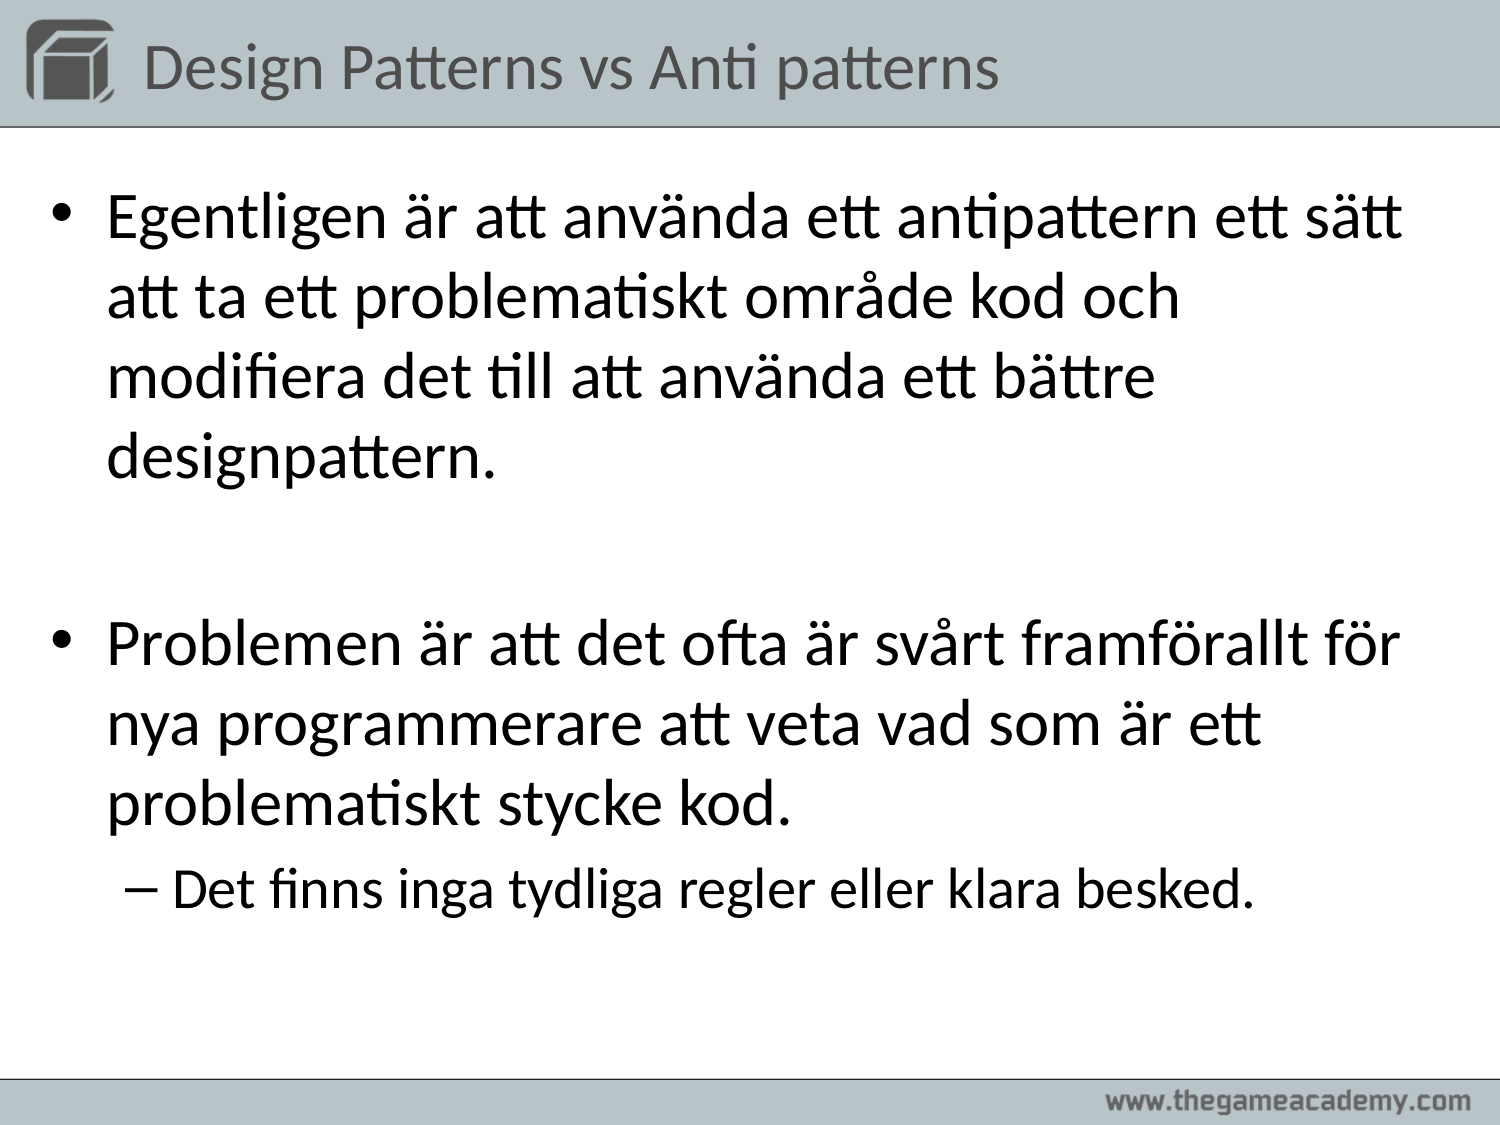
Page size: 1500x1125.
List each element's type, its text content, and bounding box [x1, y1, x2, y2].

list Egentligen är att använda ett antipattern ett sätt att ta ett problematiskt område kod och modifiera det till att använda ett bättre designpattern. Problemen är att det ofta är svårt framförallt för nya programmerare att veta vad som är ett problematiskt stycke kod. Det finns inga tydliga regler eller klara besked. [35, 164, 1465, 985]
picture [0, 0, 1500, 1125]
title Design Patterns vs Anti patterns [128, 0, 1500, 126]
